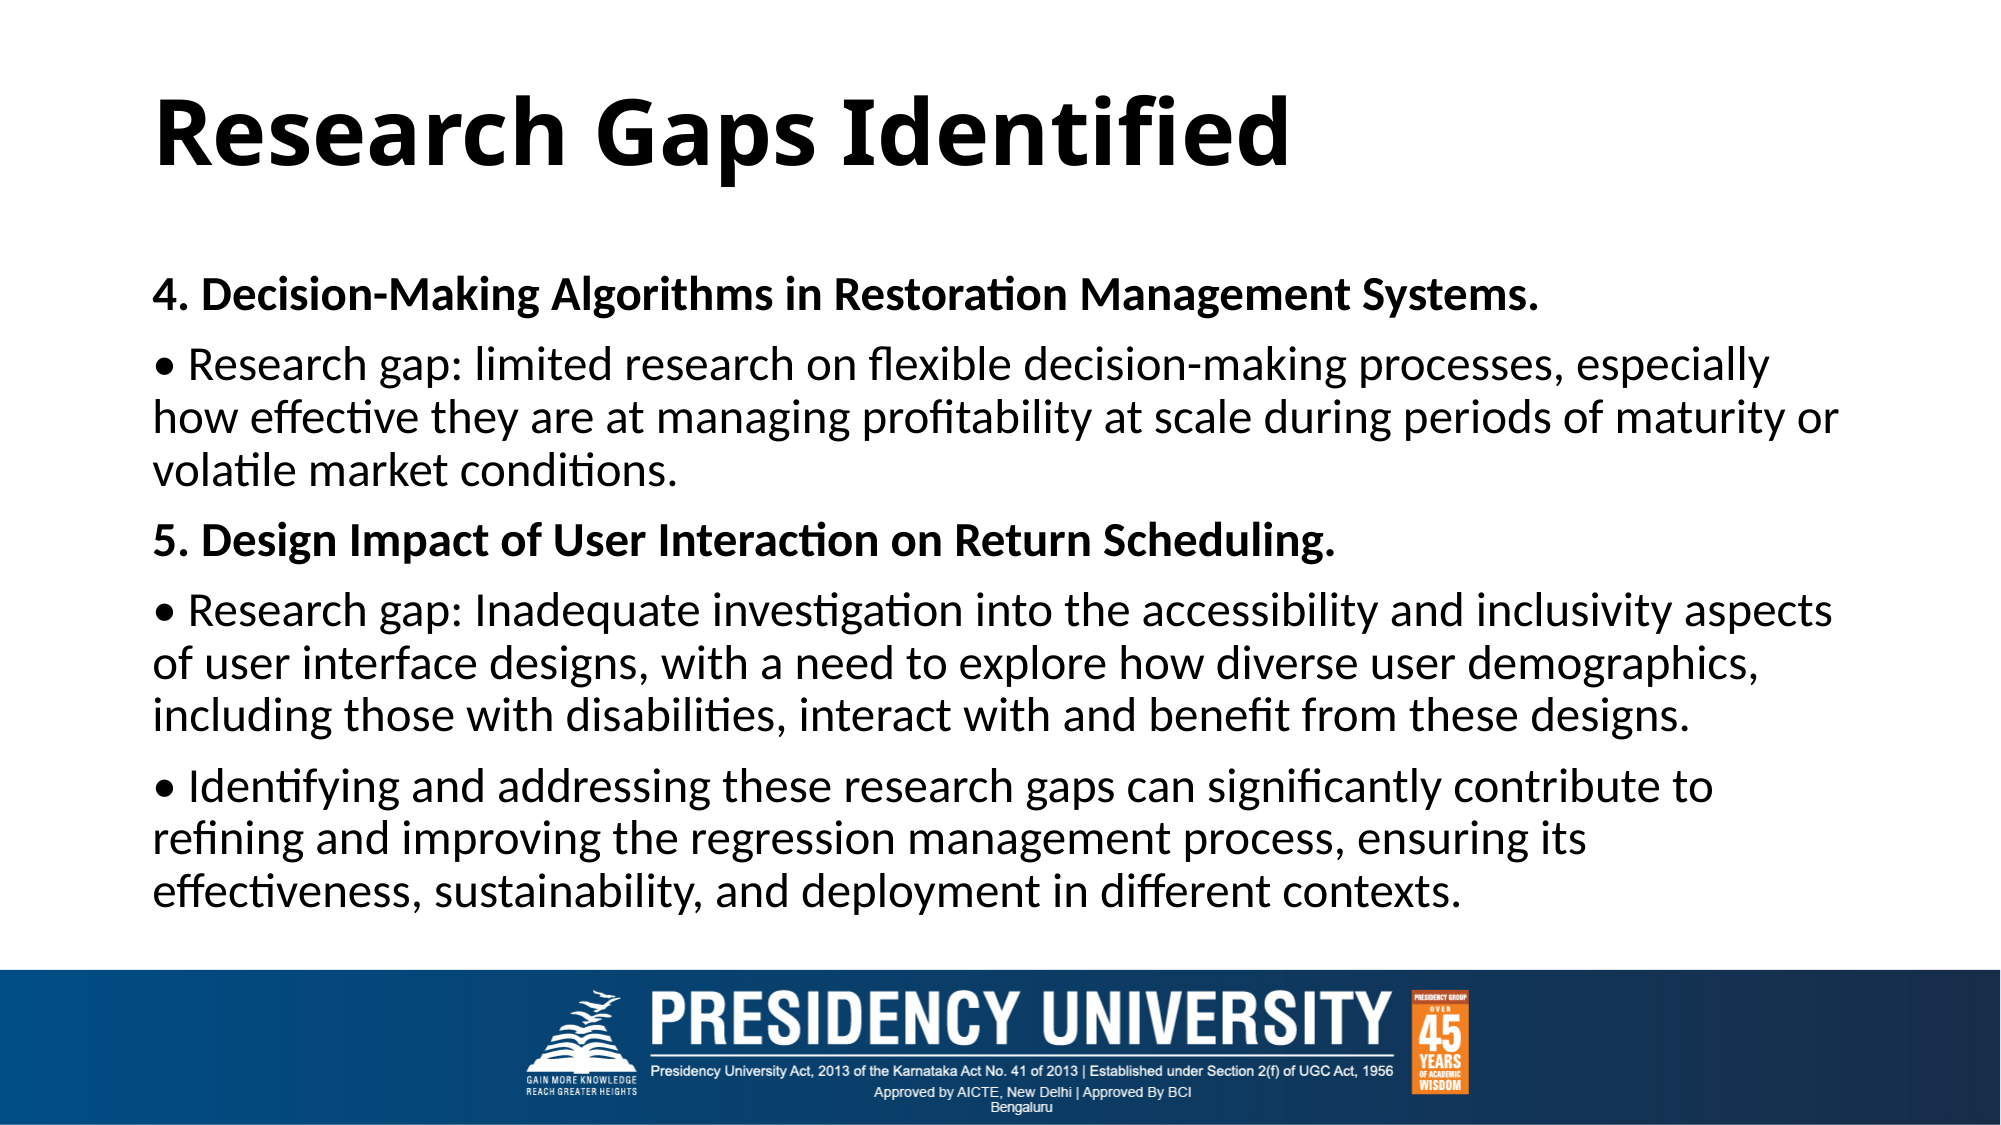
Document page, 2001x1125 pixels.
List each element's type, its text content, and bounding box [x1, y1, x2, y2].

title Research Gaps Identified [137, 27, 1863, 245]
list 4. Decision-Making Algorithms in Restoration Management Systems. • Research gap: limited research on flexible decision-making processes, especially how effective they are at managing profitability at scale during periods of maturity or volatile market conditions. 5. Design Impact of User Interaction on Return Scheduling. • Research gap: Inadequate investigation into the accessibility and inclusivity aspects of user interface designs, with a need to explore how diverse user demographics, including those with disabilities, interact with and benefit from these designs. • Identifying and addressing these research gaps can significantly contribute to refining and improving the regression management process, ensuring its effectiveness, sustainability, and deployment in different contexts. [137, 260, 1863, 975]
picture [0, 0, 2001, 1125]
